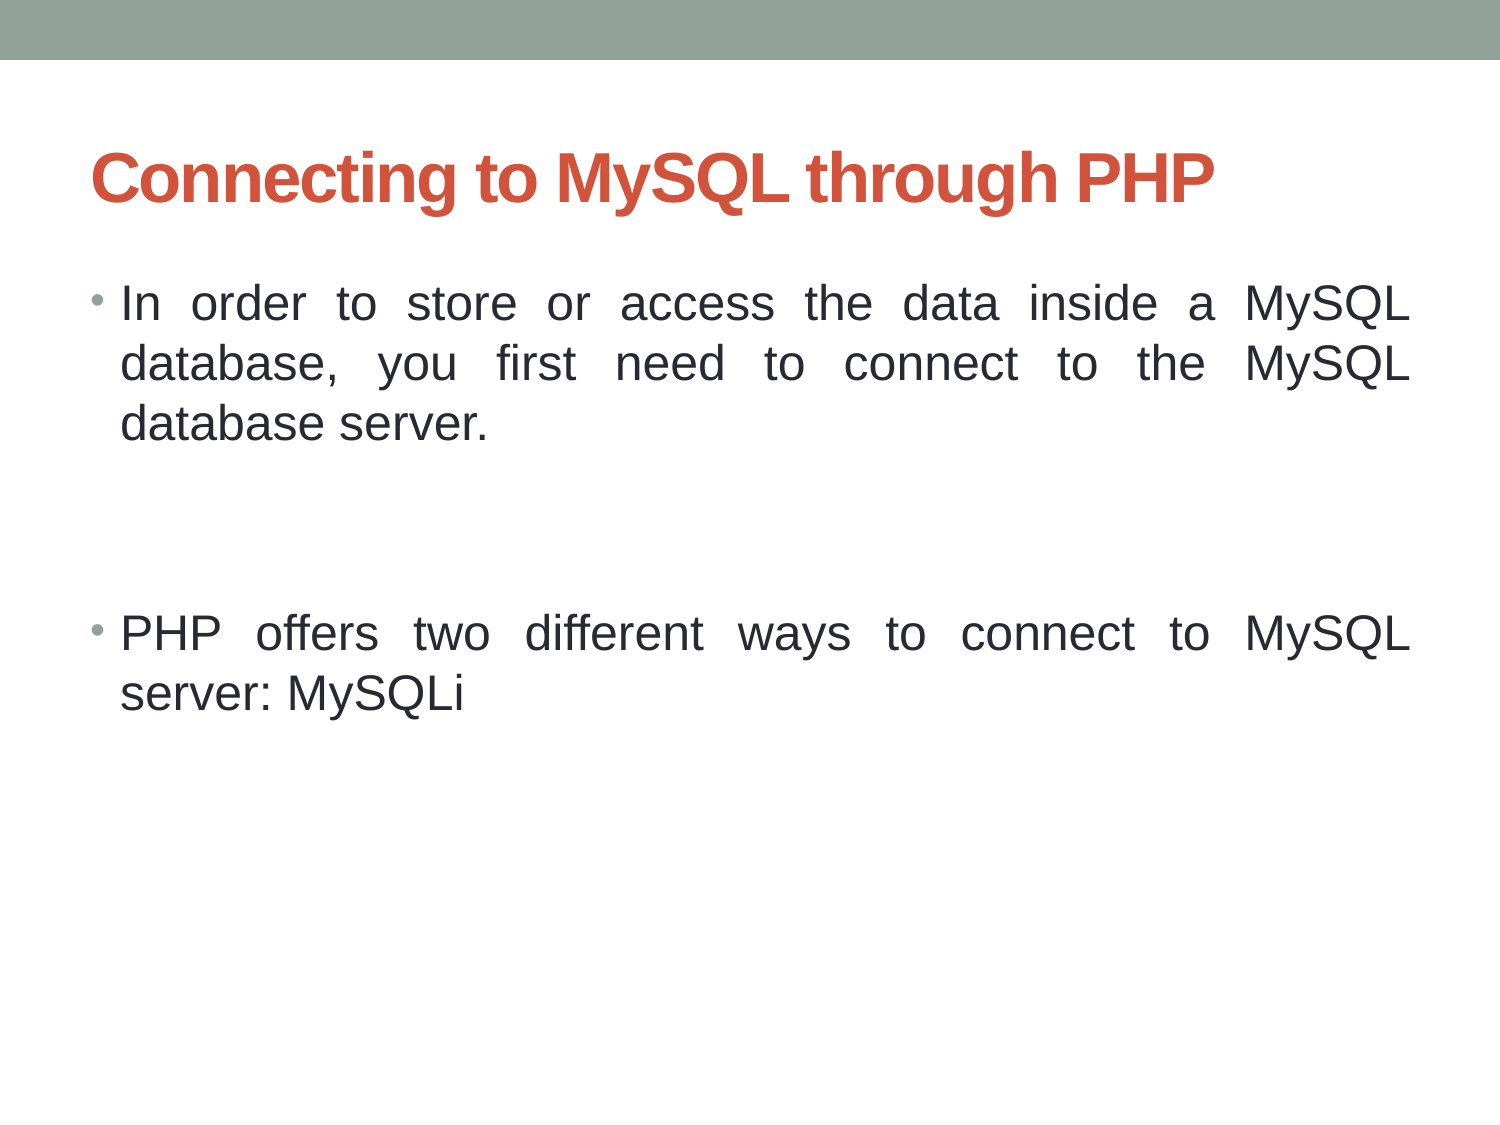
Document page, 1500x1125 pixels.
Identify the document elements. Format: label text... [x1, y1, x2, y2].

list In order to store or access the data inside a MySQL database, you first need to connect to the MySQL database server. PHP offers two different ways to connect to MySQL server: MySQLi [75, 262, 1425, 1063]
title Connecting to MySQL through PHP [75, 92, 1425, 256]
